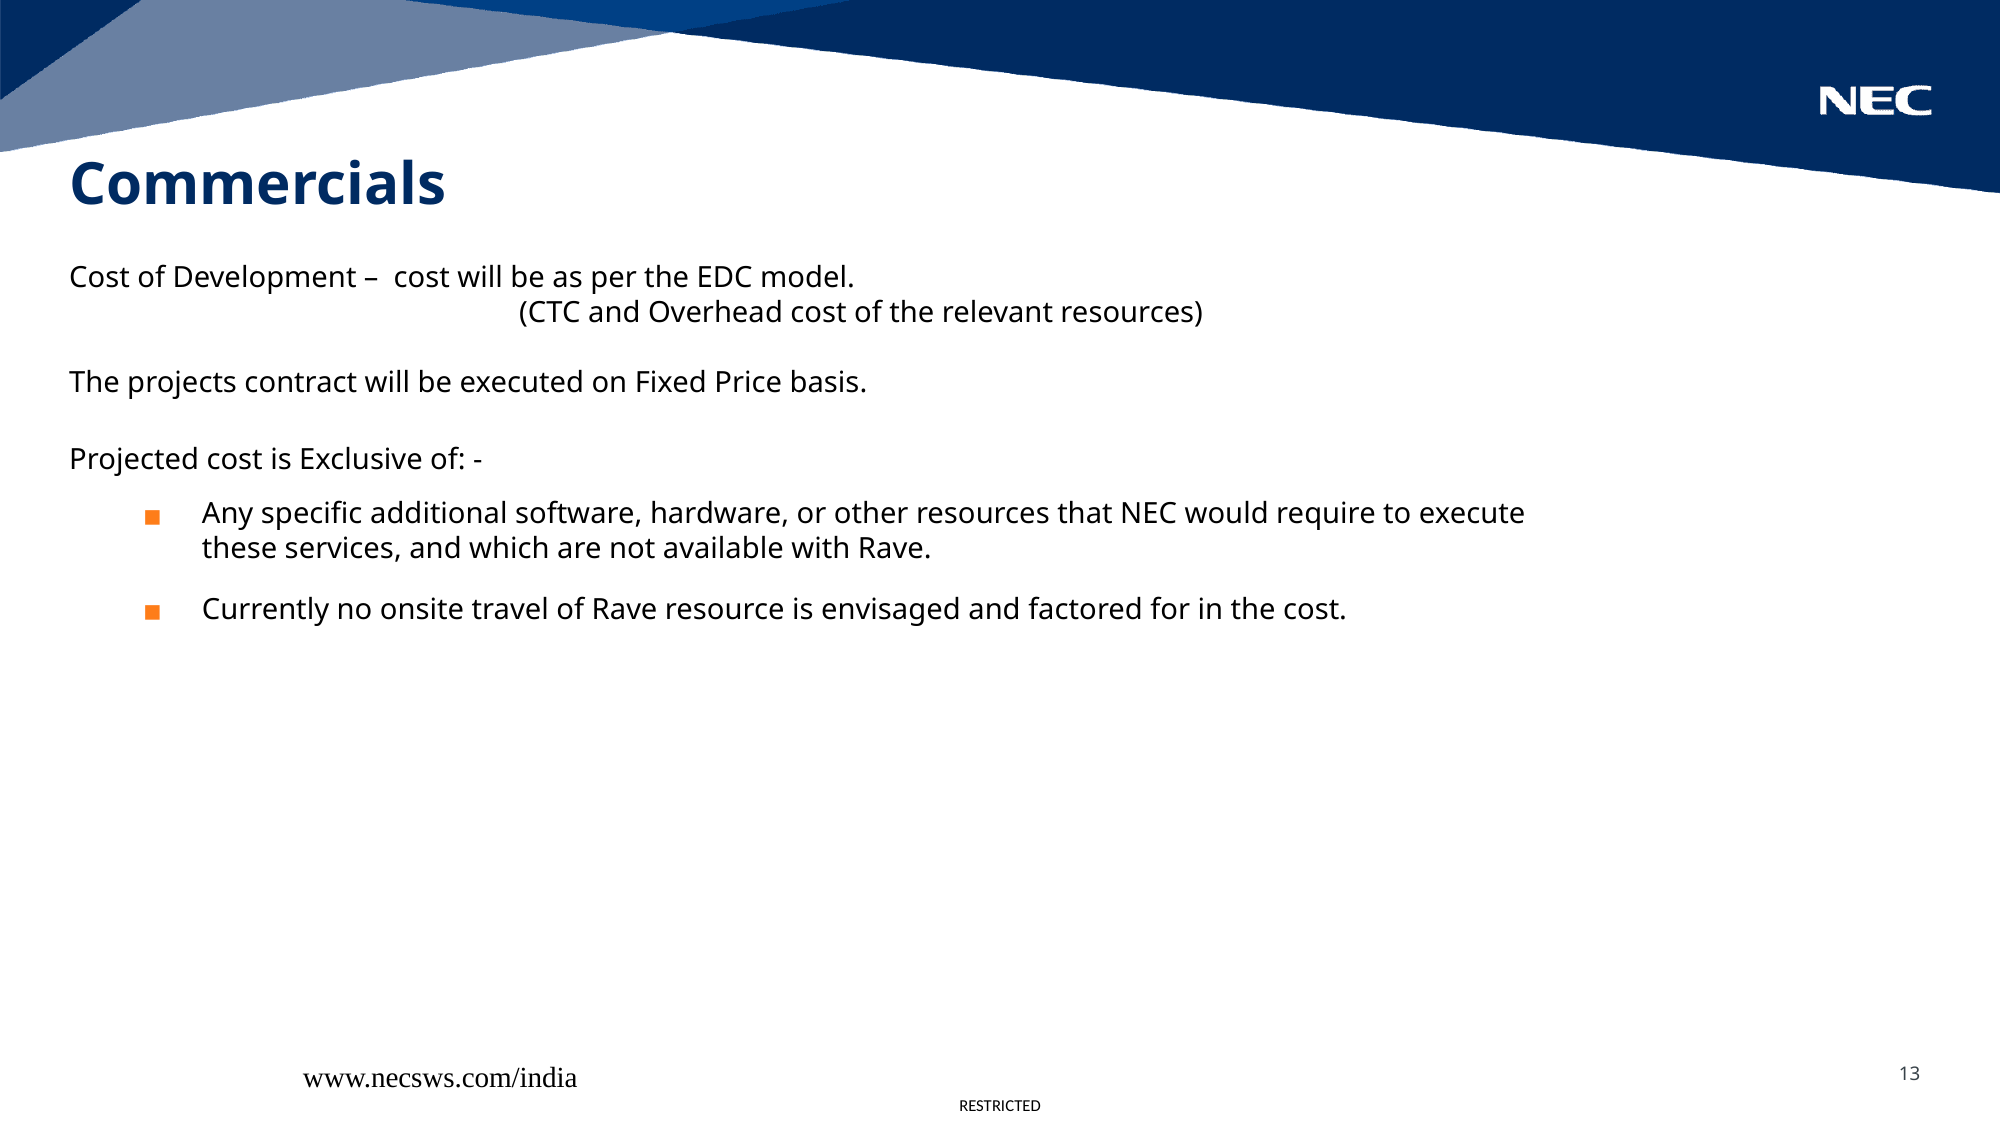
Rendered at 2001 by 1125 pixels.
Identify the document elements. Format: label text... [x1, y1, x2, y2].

footer www.necsws.com/india [276, 1045, 605, 1106]
text_box Cost of Development – cost will be as per the EDC model. (CTC and Overhead cost of the relevant resources) The projects contract will be executed on Fixed Price basis. Projected cost is Exclusive of: - Any specific additional software, hardware, or other resources that NEC would require to execute these services, and which are not available with Rave. Currently no onsite travel of Rave resource is envisaged and factored for in the cost. [54, 251, 1581, 790]
picture [0, 0, 2000, 1125]
text_box Commercials [54, 146, 1155, 213]
